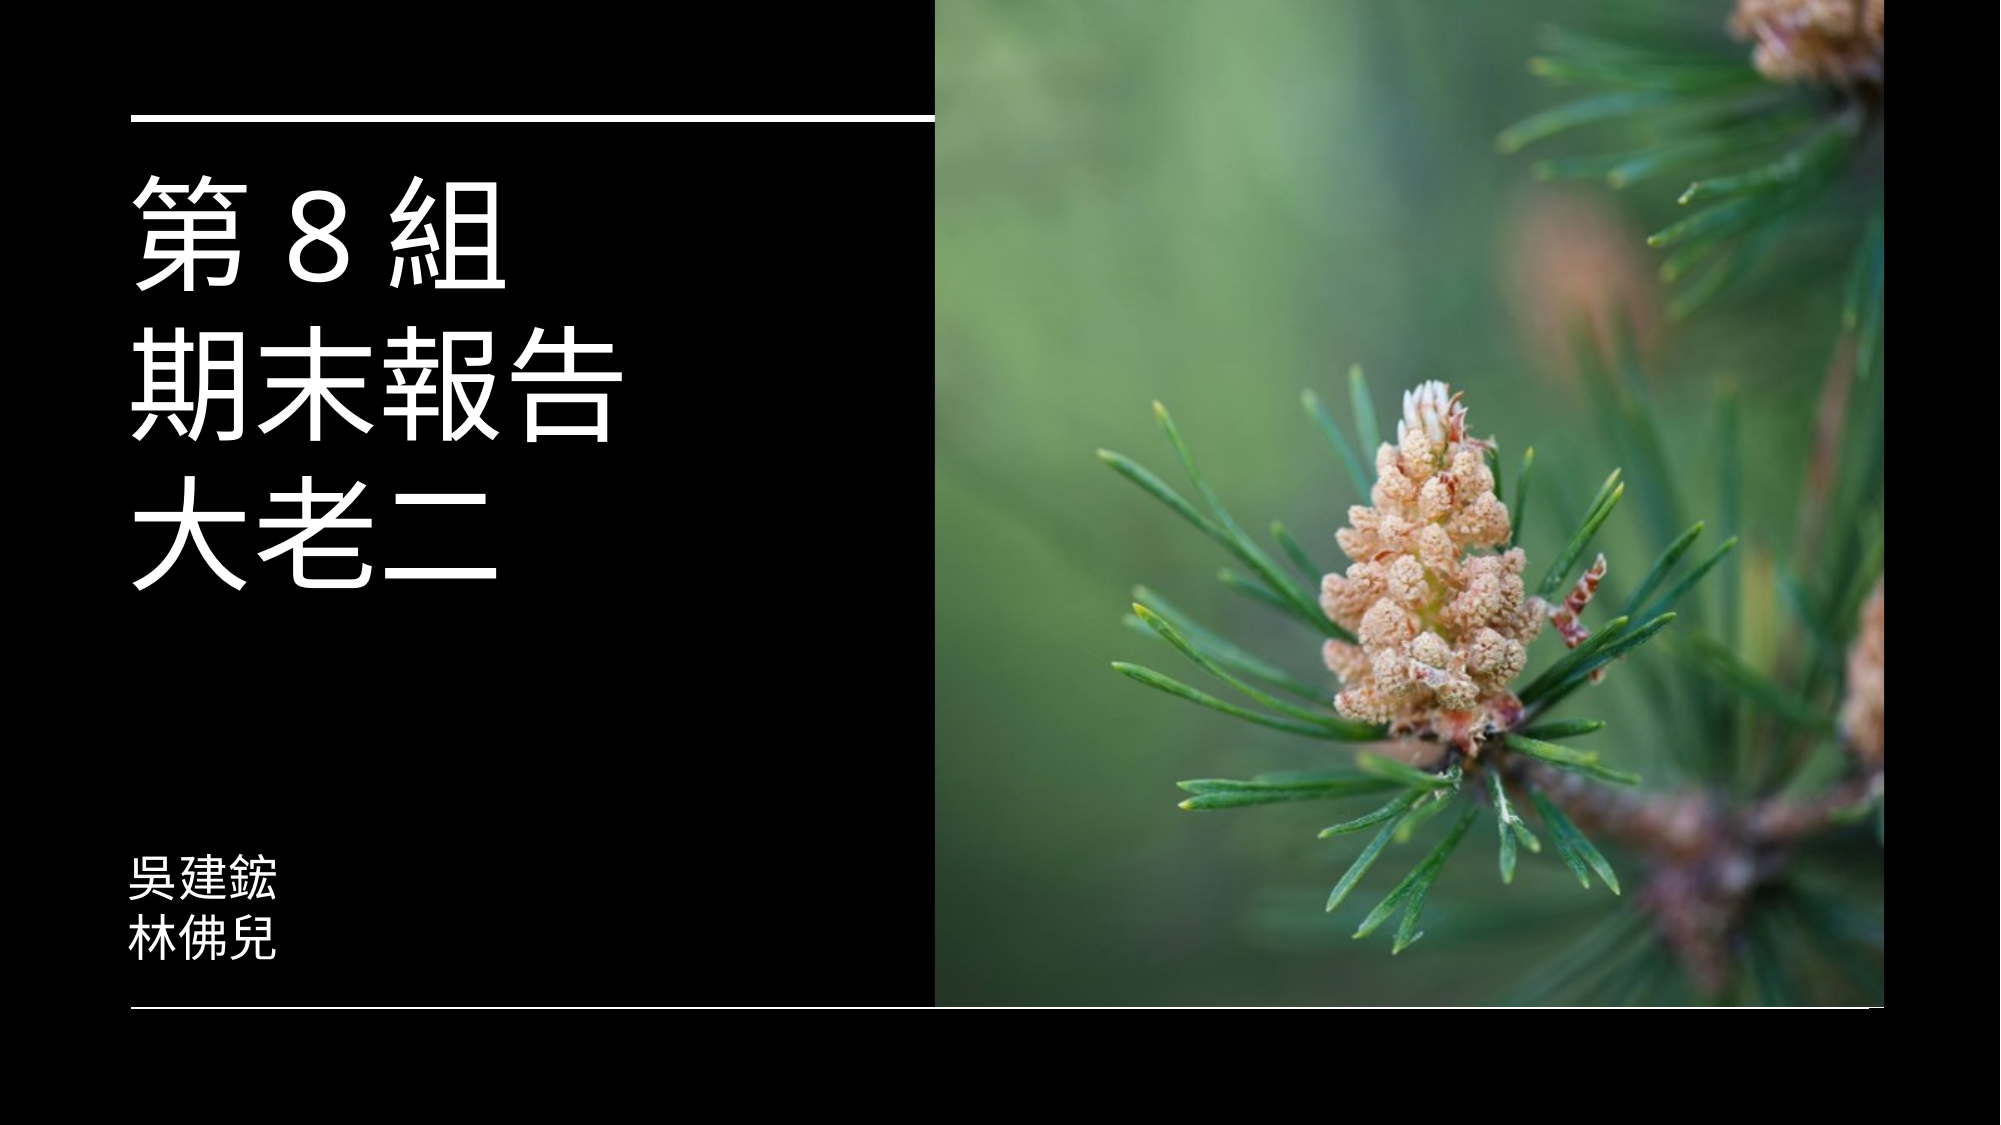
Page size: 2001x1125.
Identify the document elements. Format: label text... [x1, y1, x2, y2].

title 第8組 期末報告 大老二 吳建鋐 林佛兒 [112, 149, 779, 1007]
picture [934, 0, 1885, 1007]
